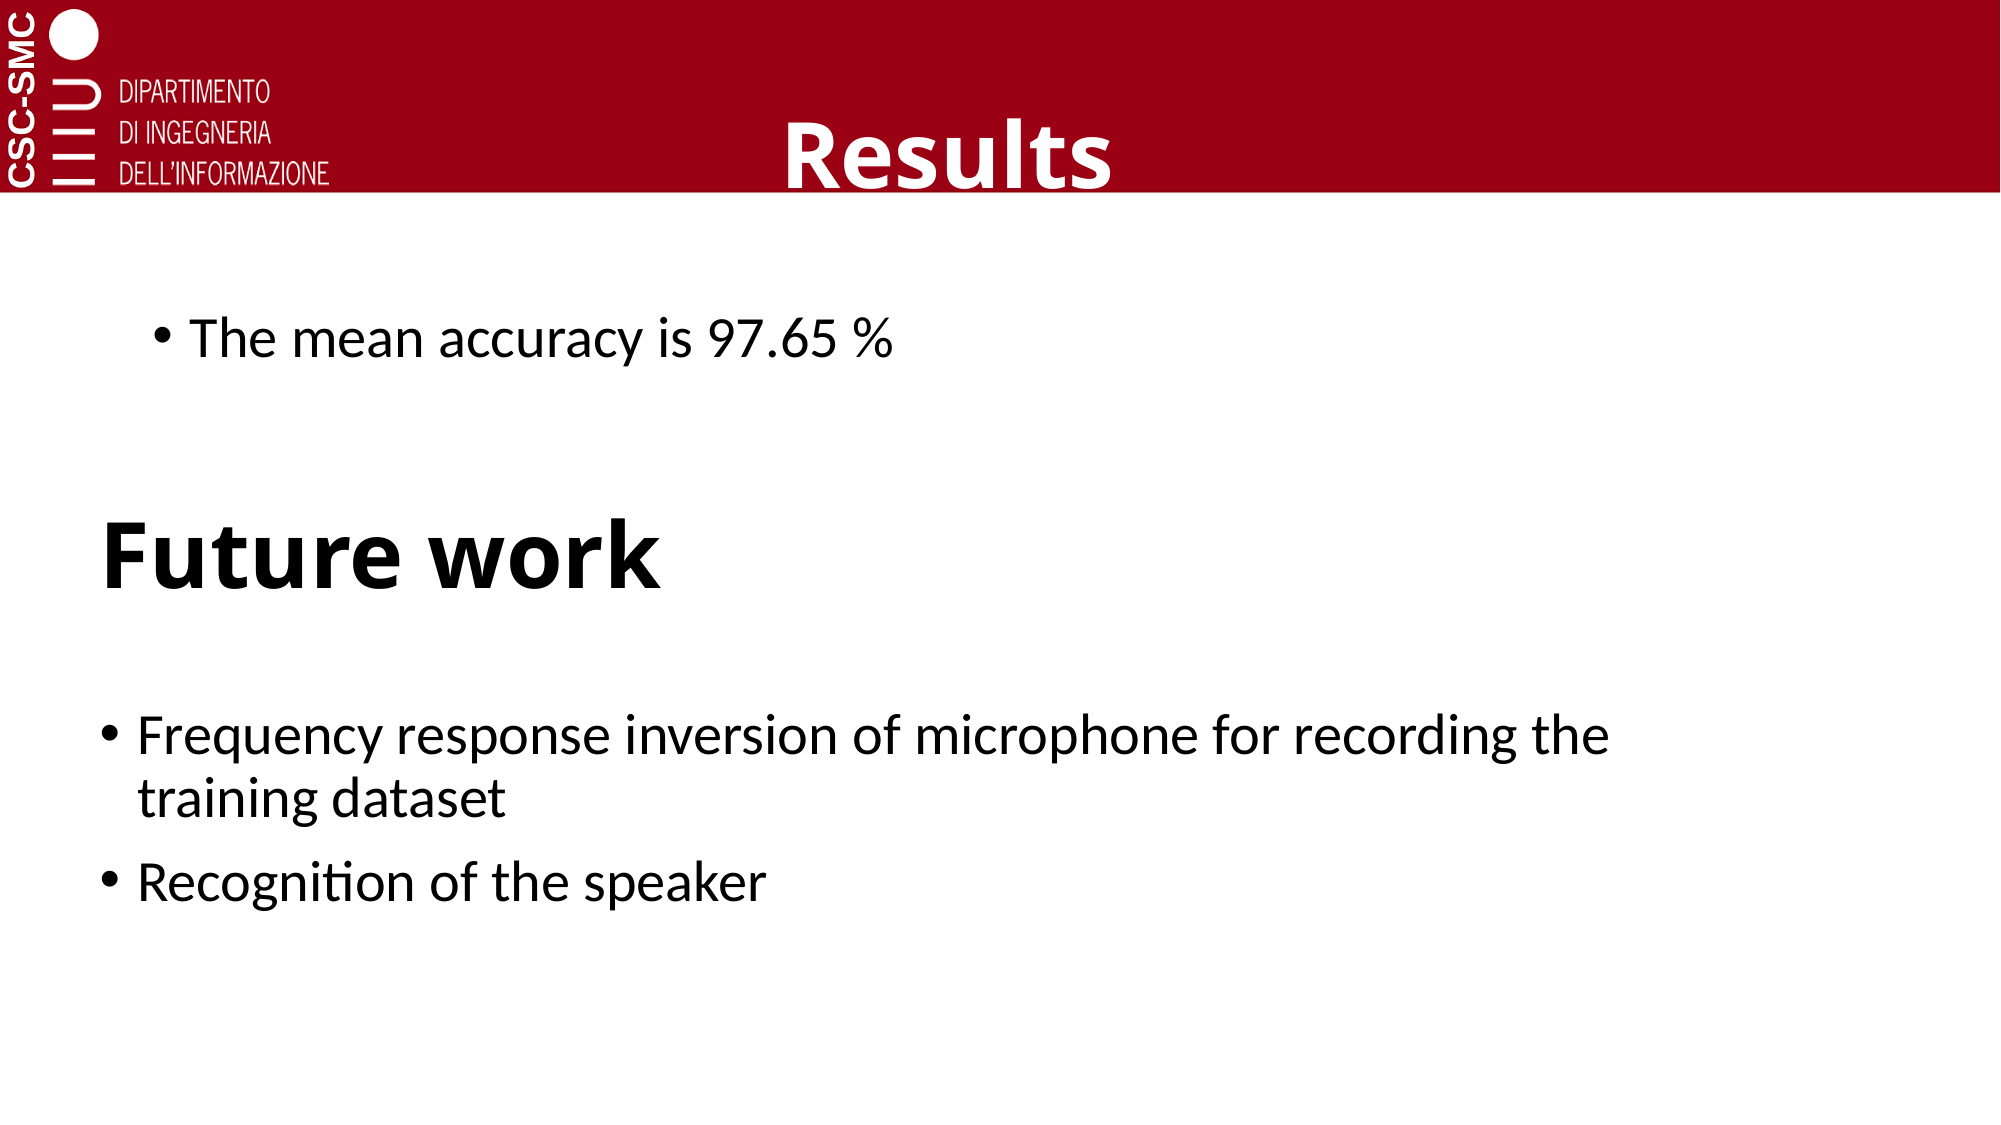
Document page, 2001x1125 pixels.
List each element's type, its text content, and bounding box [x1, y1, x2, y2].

text_box Future work [84, 450, 1810, 668]
picture [0, 0, 2001, 1125]
title Results [84, 50, 1810, 268]
list The mean accuracy is 97.65 % [137, 299, 1863, 421]
text_box Frequency response inversion of microphone for recording the training dataset Recognition of the speaker [84, 697, 1810, 935]
